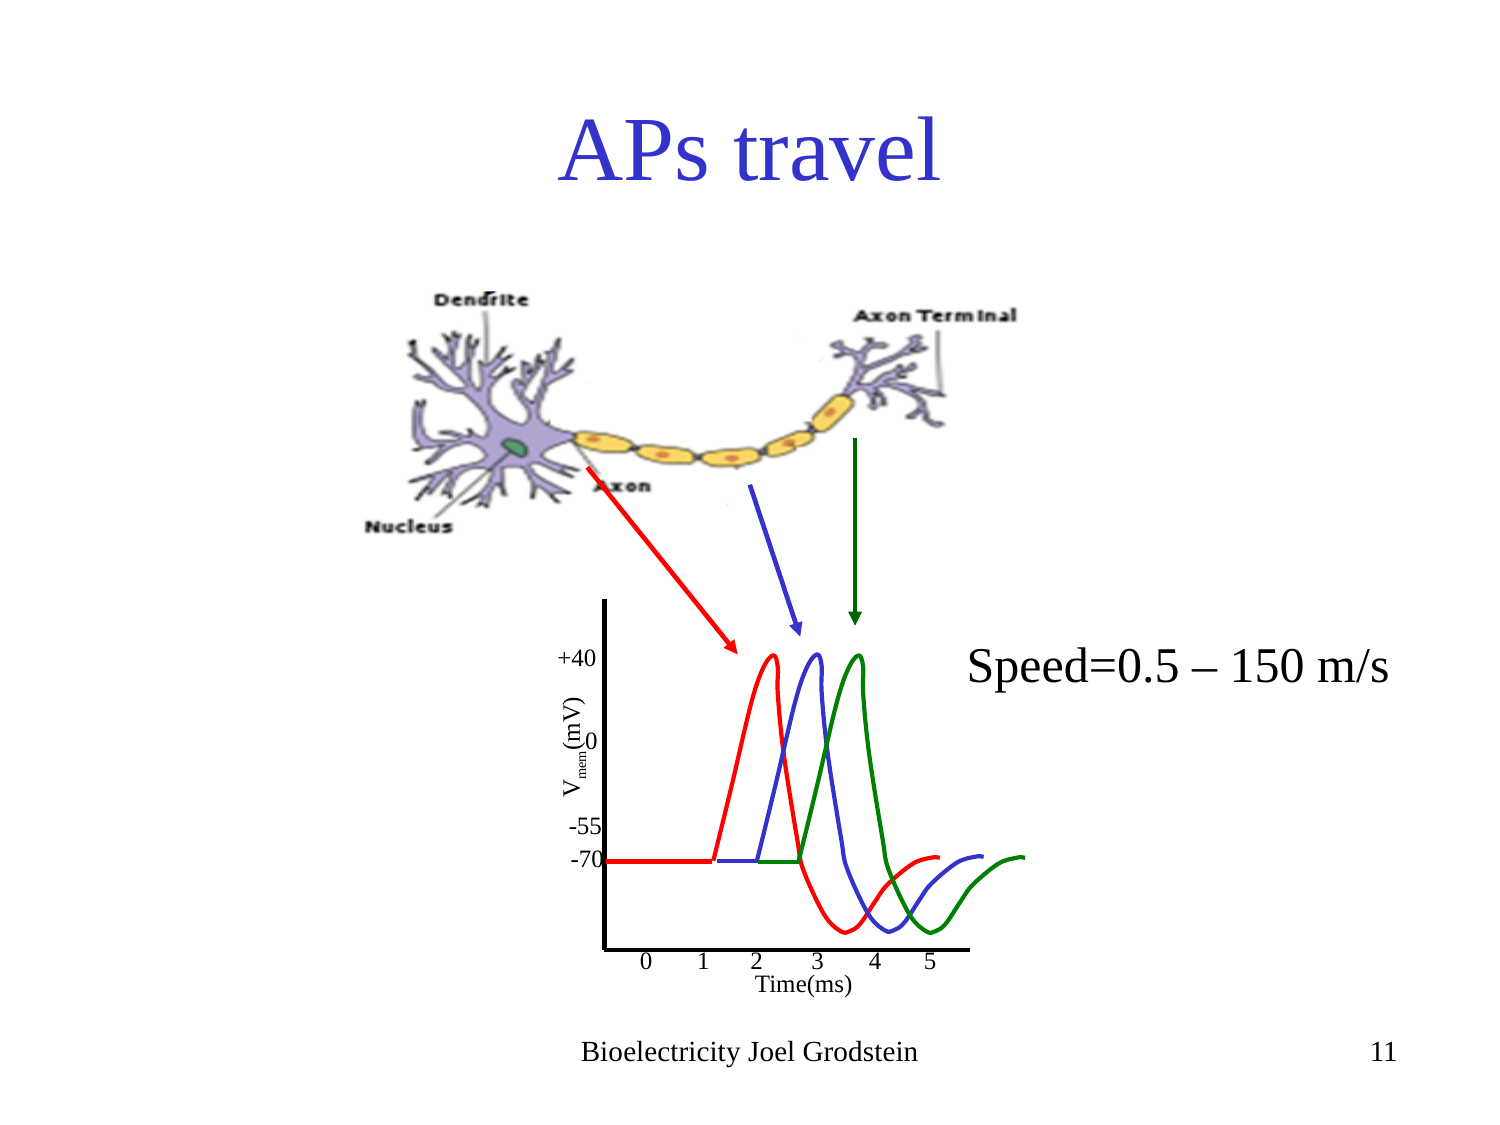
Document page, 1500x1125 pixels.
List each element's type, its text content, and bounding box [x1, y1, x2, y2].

text_box 5 [923, 944, 937, 949]
text_box 1 [697, 959, 710, 975]
text_box [755, 652, 827, 860]
text_box 4 [868, 944, 882, 949]
text_box [800, 861, 867, 935]
text_box 4 [868, 959, 882, 975]
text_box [749, 484, 801, 637]
text_box 5 [923, 959, 937, 975]
footer Bioelectricity Joel Grodstein [512, 1024, 988, 1076]
text_box 0 [639, 944, 653, 949]
text_box 2 [750, 944, 763, 949]
text_box -70 [570, 842, 599, 873]
text_box [842, 860, 909, 934]
title APs travel [112, 50, 1388, 238]
text_box 3 [811, 959, 824, 975]
text_box 0 [639, 959, 653, 975]
text_box [796, 653, 1026, 935]
text_box 0 [585, 724, 598, 755]
text_box Time(ms) [754, 967, 853, 998]
text_box Vmem(mV) [554, 696, 589, 798]
text_box 1 [697, 944, 710, 949]
text_box 3 [811, 944, 824, 949]
text_box [711, 653, 784, 862]
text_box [587, 466, 738, 655]
picture [352, 253, 1042, 564]
text_box 2 [750, 959, 763, 975]
text_box [888, 854, 985, 859]
text_box Speed=0.5 – 150 m/s [951, 625, 1418, 701]
text_box -55 [568, 809, 599, 840]
text_box +40 [557, 641, 597, 672]
